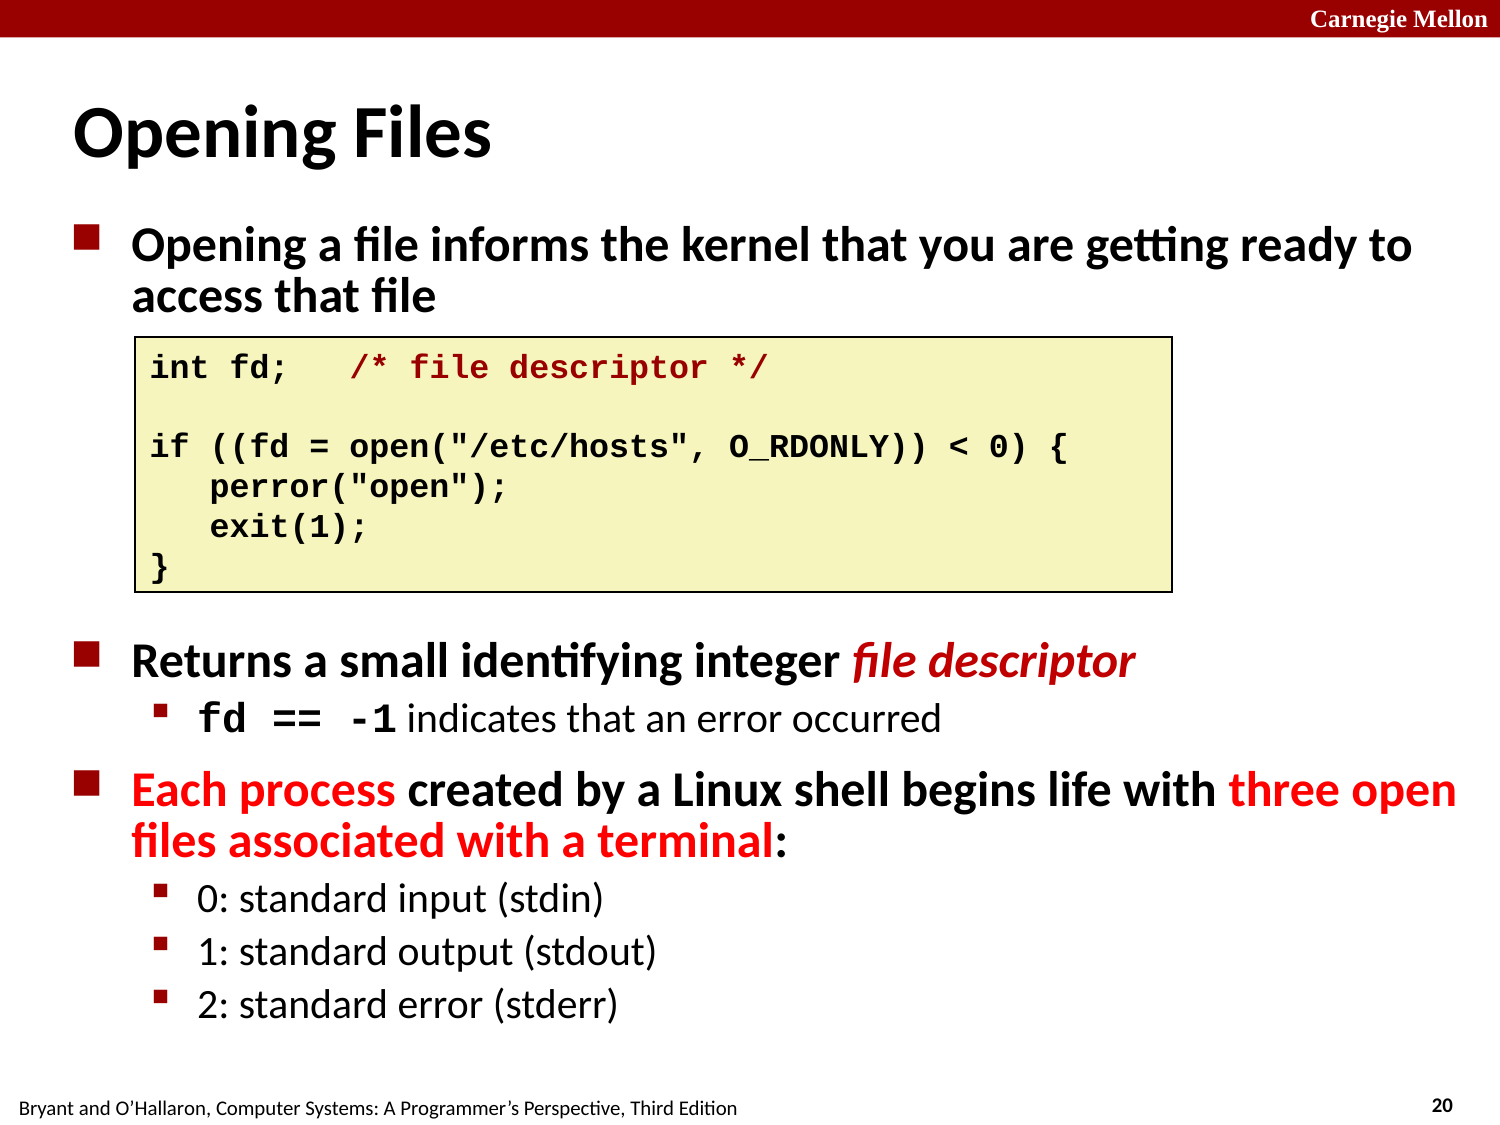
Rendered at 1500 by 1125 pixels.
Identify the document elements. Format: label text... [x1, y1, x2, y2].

text_box int fd; /* file descriptor */ if ((fd = open("/etc/hosts", O_RDONLY)) < 0) { perror("open"); exit(1); } [134, 337, 1173, 592]
list Opening a file informs the kernel that you are getting ready to access that file Returns a small identifying integer file descriptor fd == -1 indicates that an error occurred Each process created by a Linux shell begins life with three open files associated with a terminal: 0: standard input (stdin) 1: standard output (stdout) 2: standard error (stderr) [59, 212, 1476, 1076]
title Opening Files [58, 80, 1125, 176]
